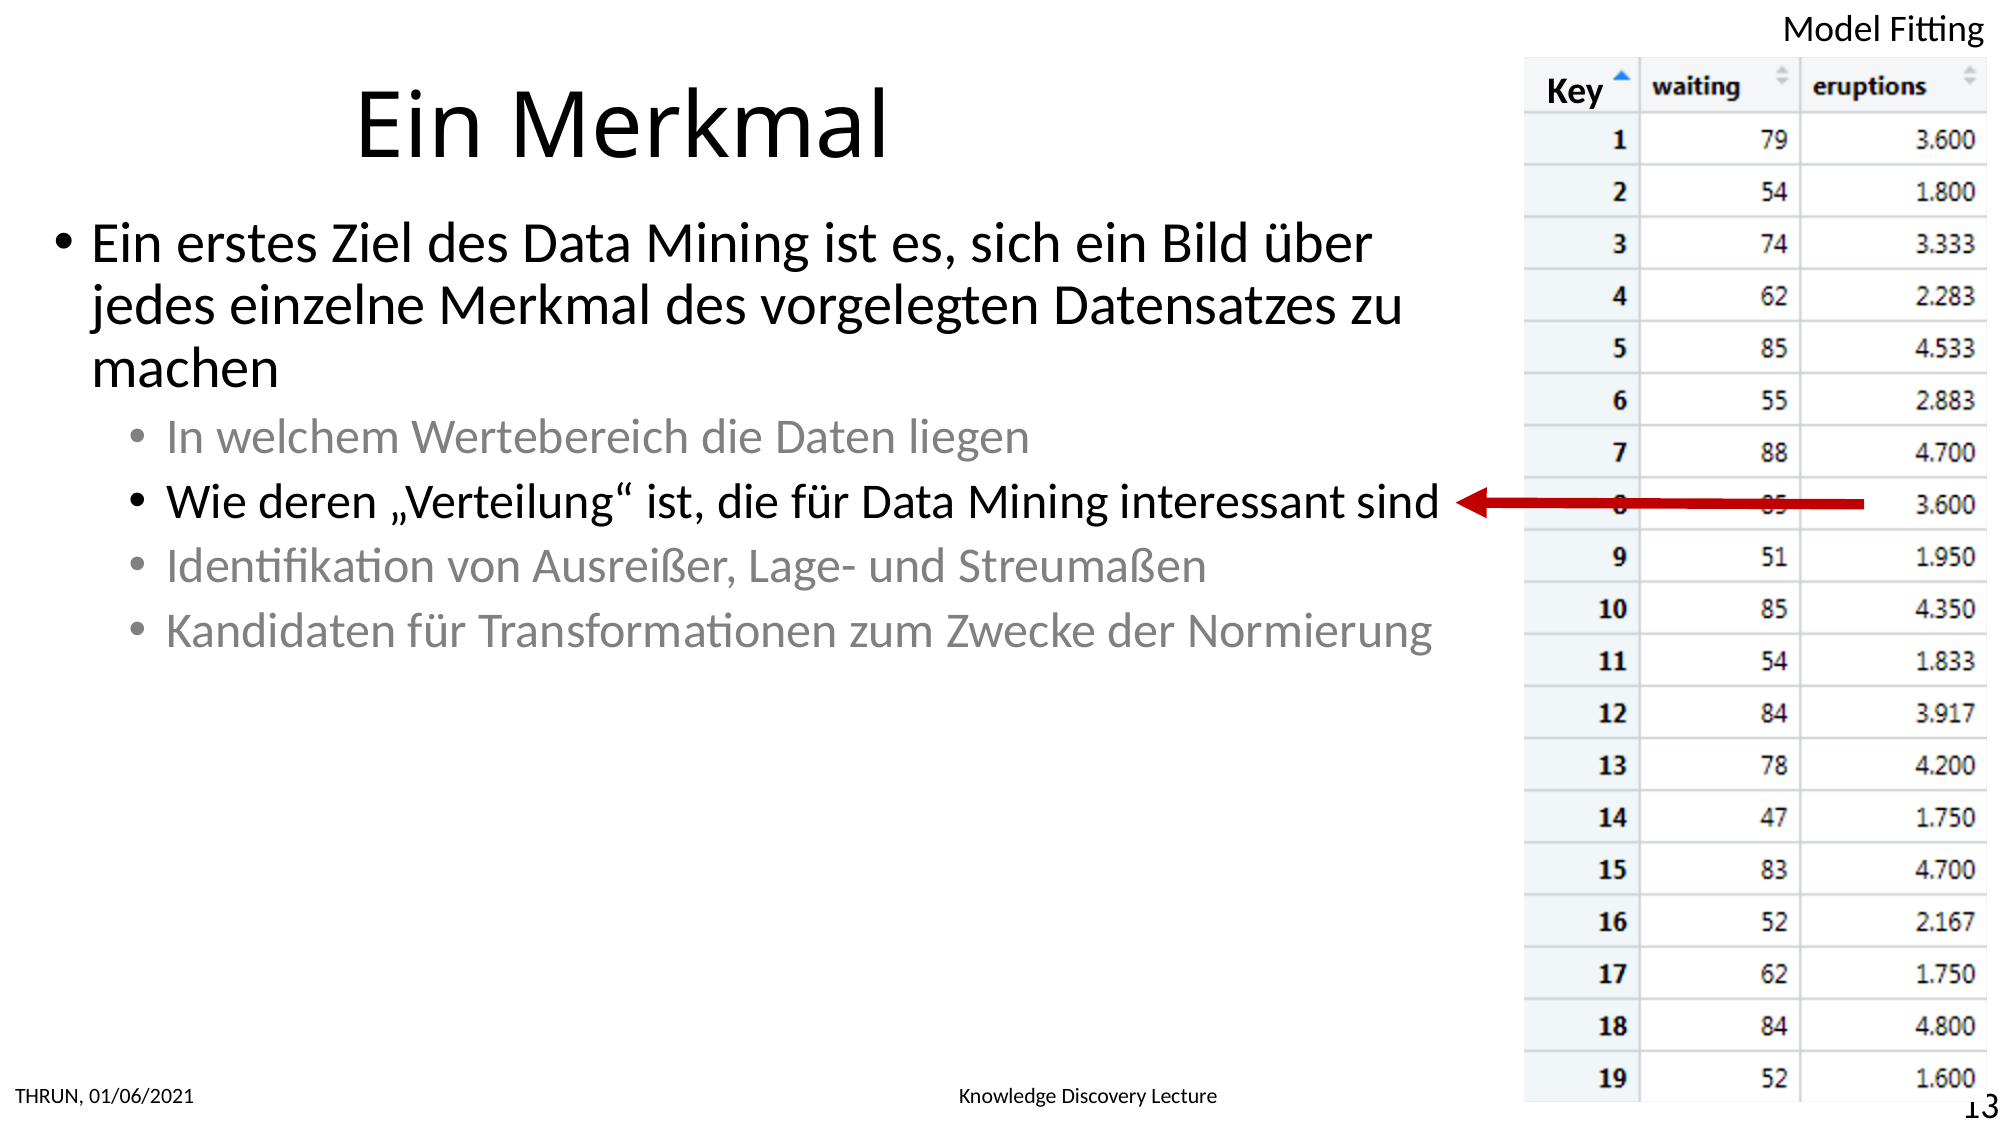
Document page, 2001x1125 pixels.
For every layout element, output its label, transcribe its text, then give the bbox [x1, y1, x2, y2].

list Ein erstes Ziel des Data Mining ist es, sich ein Bild über jedes einzelne Merkmal des vorgelegten Datensatzes zu machen In welchem Wertebereich die Daten liegen Wie deren „Verteilung“ ist, die für Data Mining interessant sind Identifikation von Ausreißer, Lage- und Streumaßen Kandidaten für Transformationen zum Zwecke der Normierung [38, 204, 1497, 1057]
picture [1524, 57, 1987, 1102]
